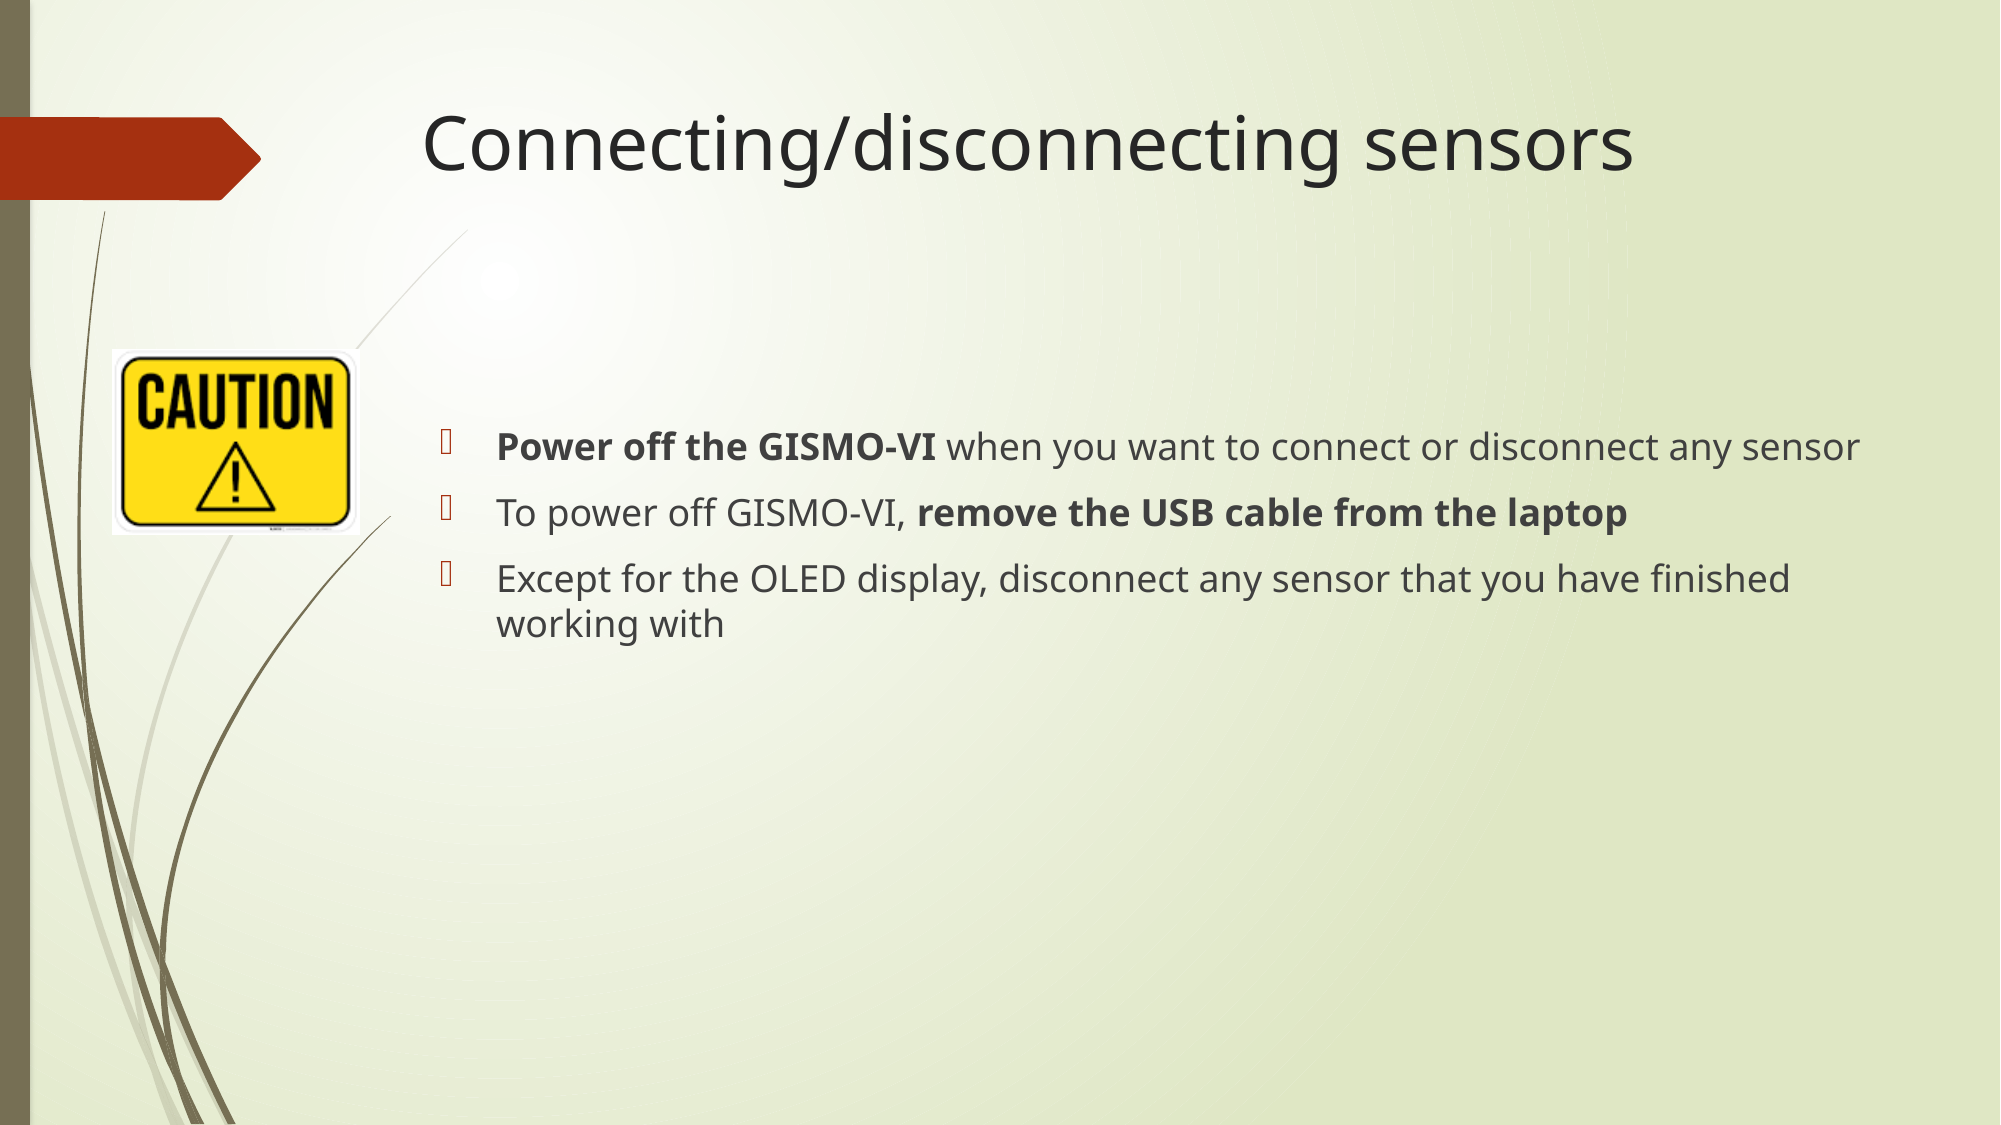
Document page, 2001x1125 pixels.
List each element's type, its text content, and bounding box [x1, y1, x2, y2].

title Connecting/disconnecting sensors [406, 87, 1868, 298]
picture [112, 349, 360, 535]
list Power off the GISMO-VI when you want to connect or disconnect any sensor To power off GISMO-VI, remove the USB cable from the laptop Except for the OLED display, disconnect any sensor that you have finished working with [424, 350, 1888, 970]
